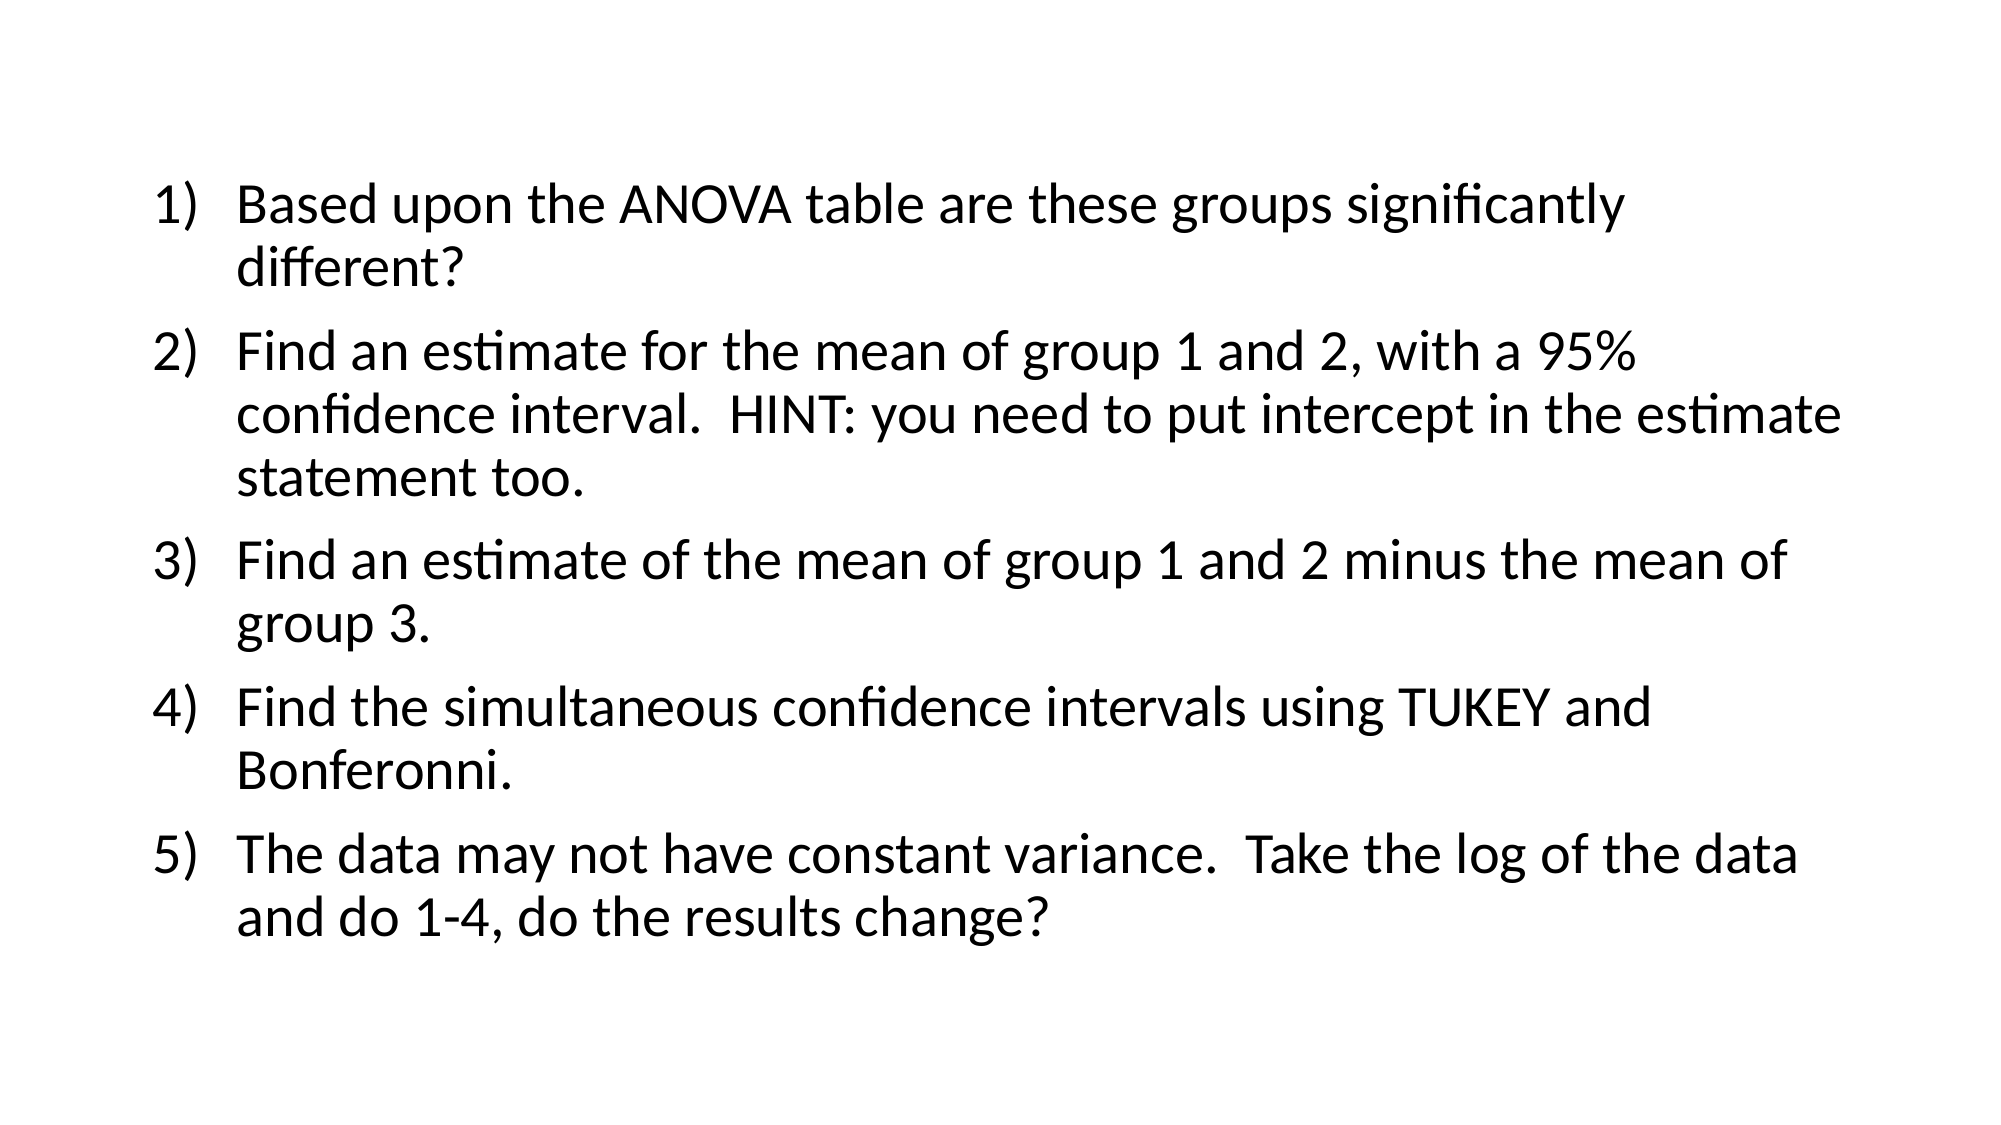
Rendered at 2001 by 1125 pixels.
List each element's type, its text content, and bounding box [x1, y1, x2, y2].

list Based upon the ANOVA table are these groups significantly different? Find an estimate for the mean of group 1 and 2, with a 95% confidence interval. HINT: you need to put intercept in the estimate statement too. Find an estimate of the mean of group 1 and 2 minus the mean of group 3. Find the simultaneous confidence intervals using TUKEY and Bonferonni. The data may not have constant variance. Take the log of the data and do 1-4, do the results change? [137, 165, 1863, 1014]
